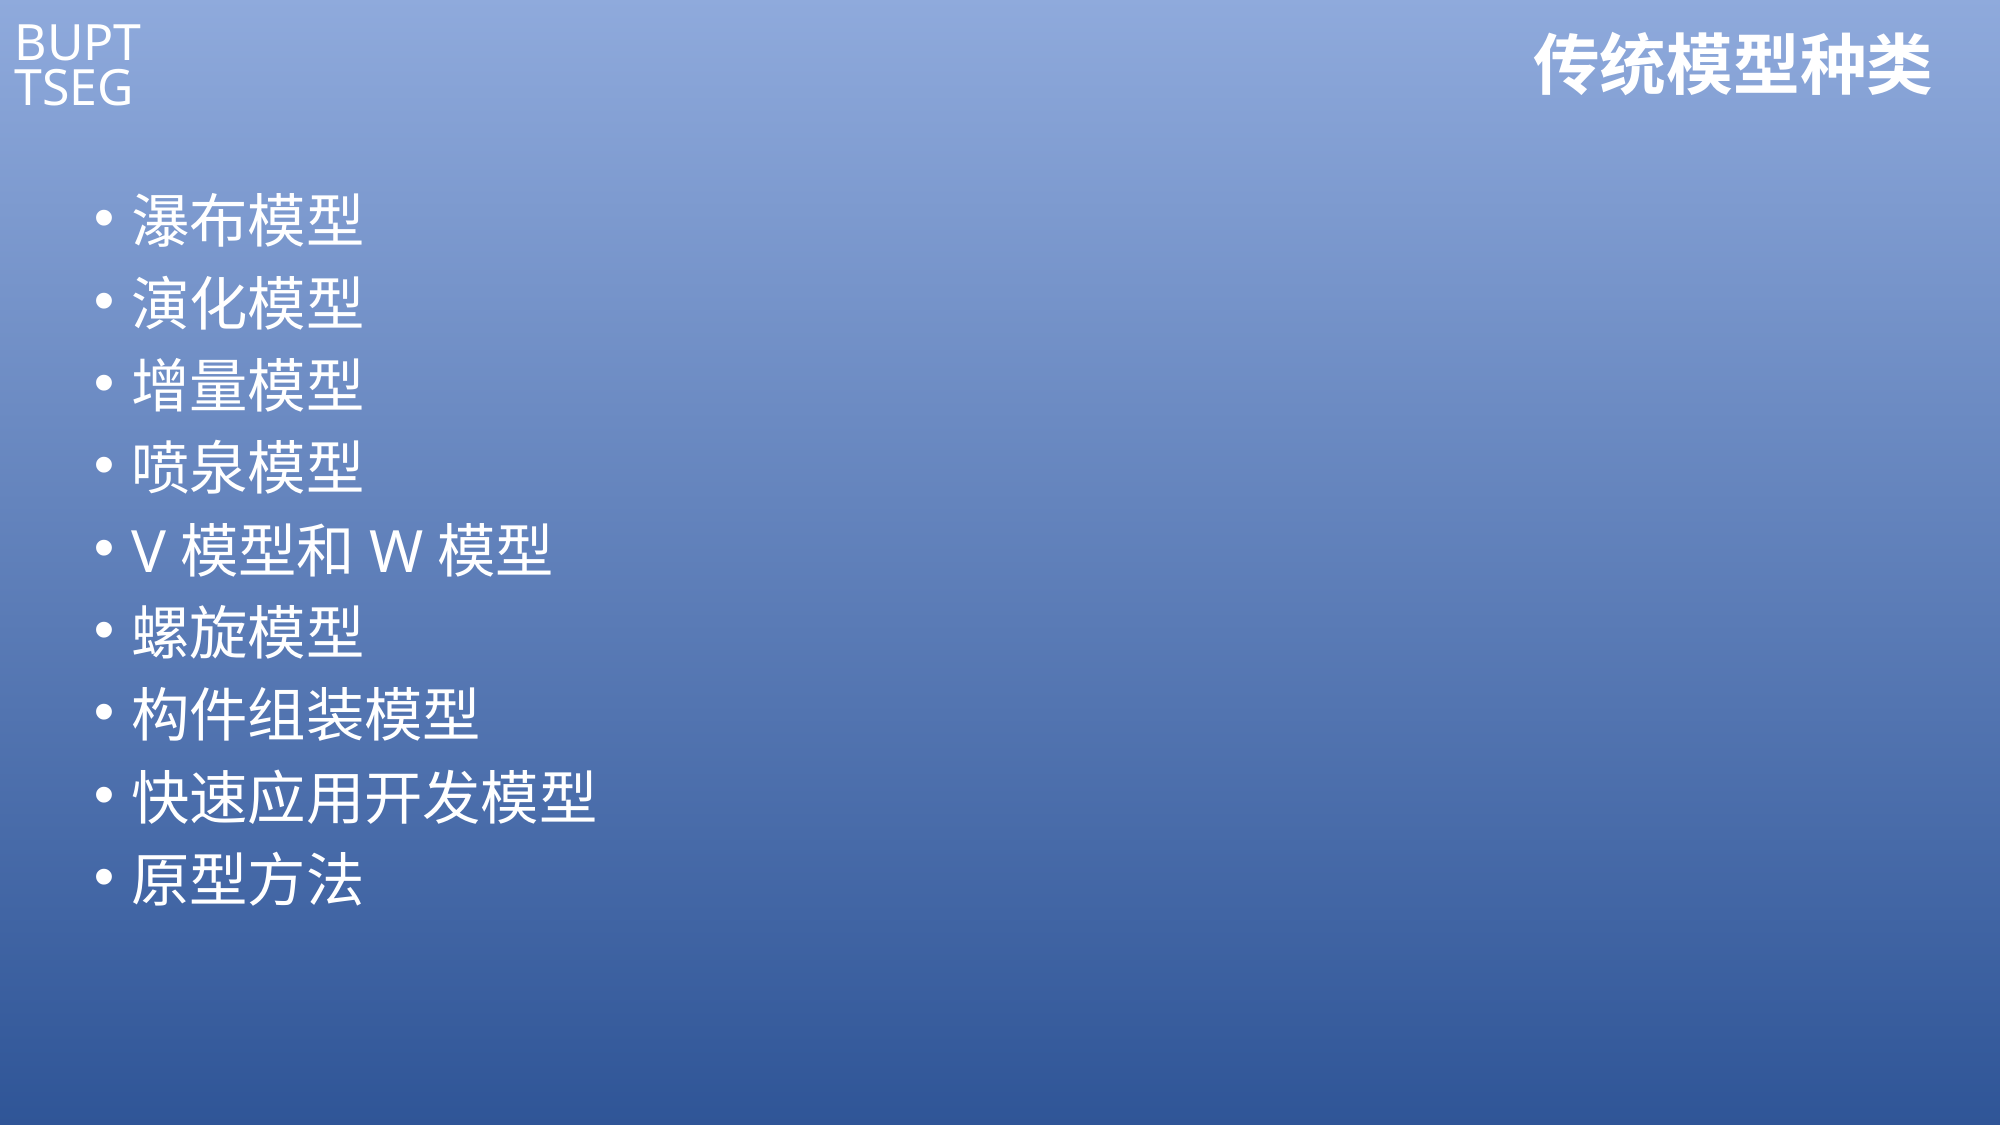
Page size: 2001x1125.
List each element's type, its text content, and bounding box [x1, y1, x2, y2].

title 传统模型种类 [253, 15, 1949, 122]
list 瀑布模型 演化模型 增量模型 喷泉模型 V模型和W模型 螺旋模型 构件组装模型 快速应用开发模型 原型方法 [78, 196, 1910, 1014]
